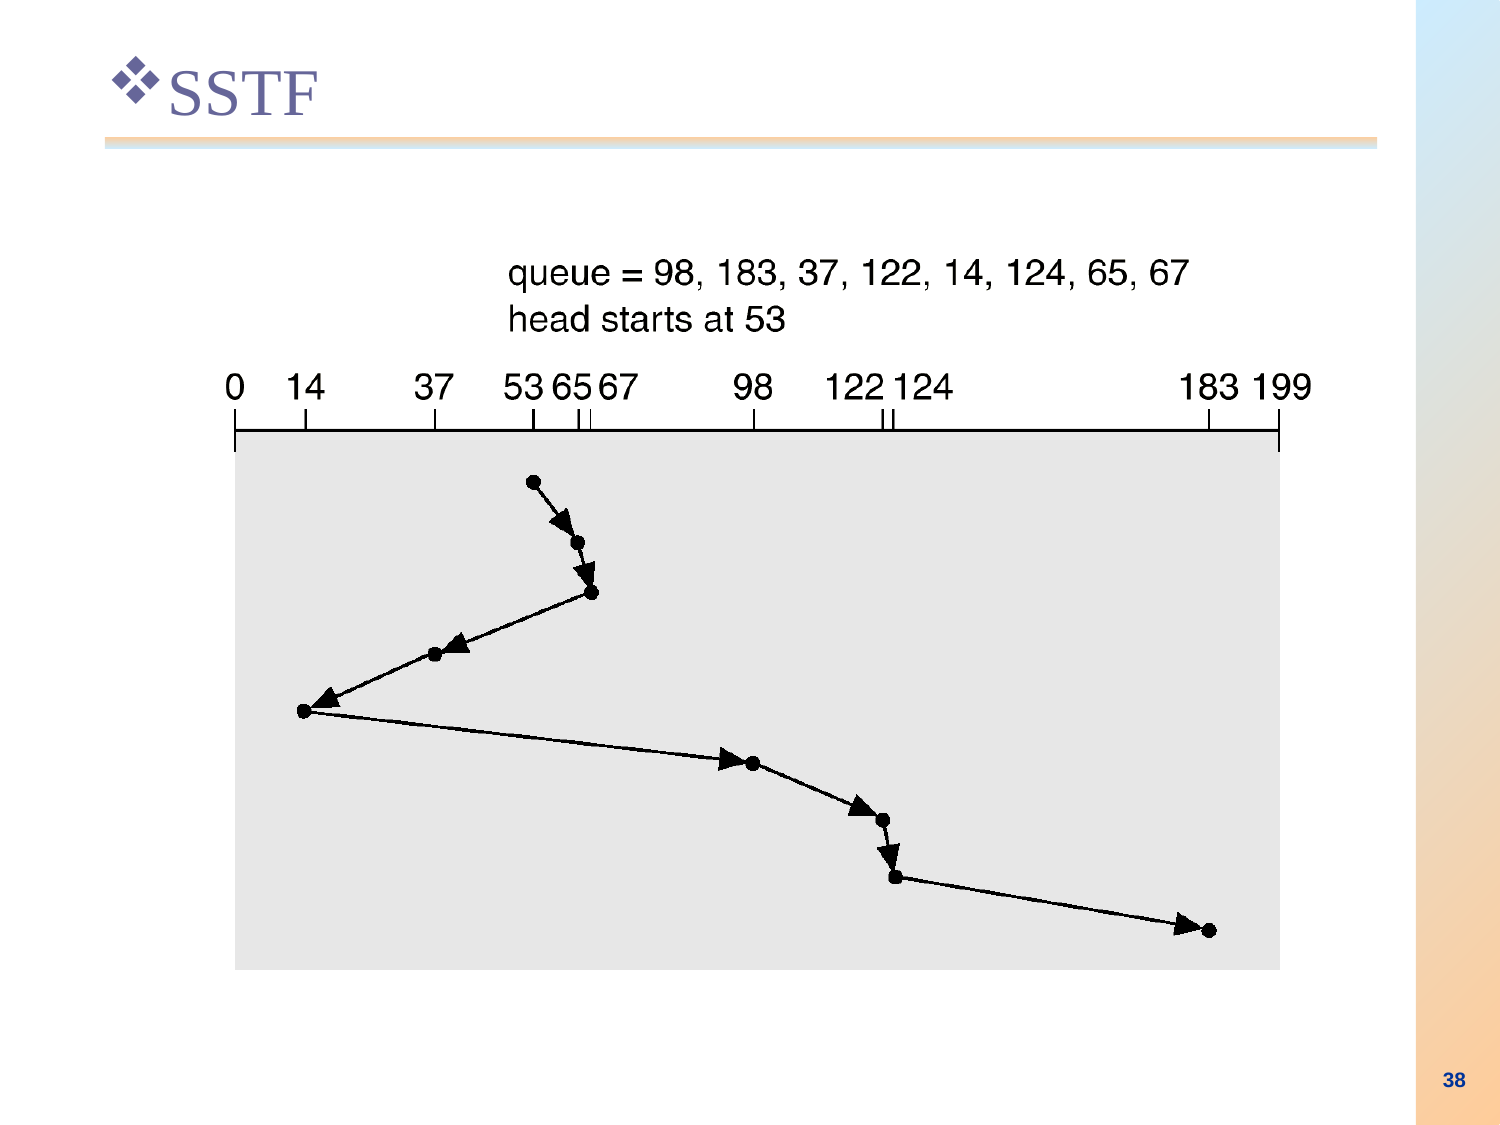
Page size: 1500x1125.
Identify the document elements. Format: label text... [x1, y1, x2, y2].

text_box [190, 224, 1350, 1004]
picture [221, 253, 1316, 970]
title SSTF [91, 25, 1368, 152]
